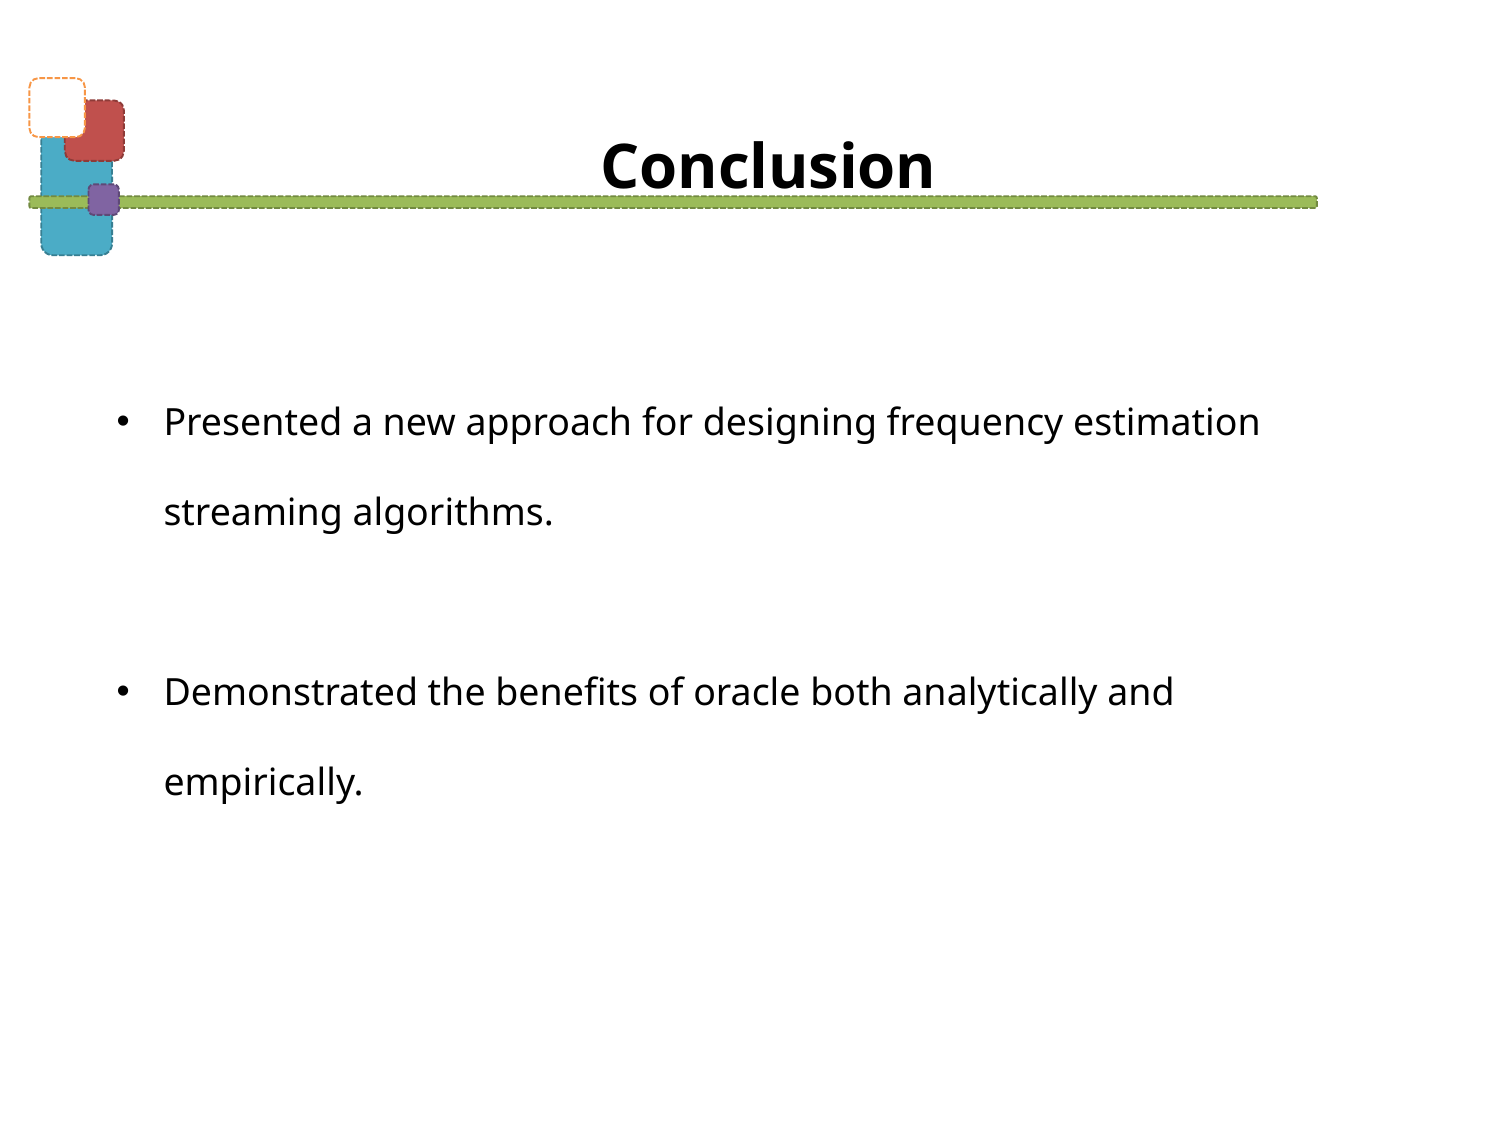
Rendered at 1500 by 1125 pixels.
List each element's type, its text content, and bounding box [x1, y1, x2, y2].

text_box Presented a new approach for designing frequency estimation streaming algorithms. Demonstrated the benefits of oracle both analytically and empirically. [101, 304, 1377, 942]
text_box [76, 278, 1352, 917]
title Conclusion [112, 45, 1425, 209]
